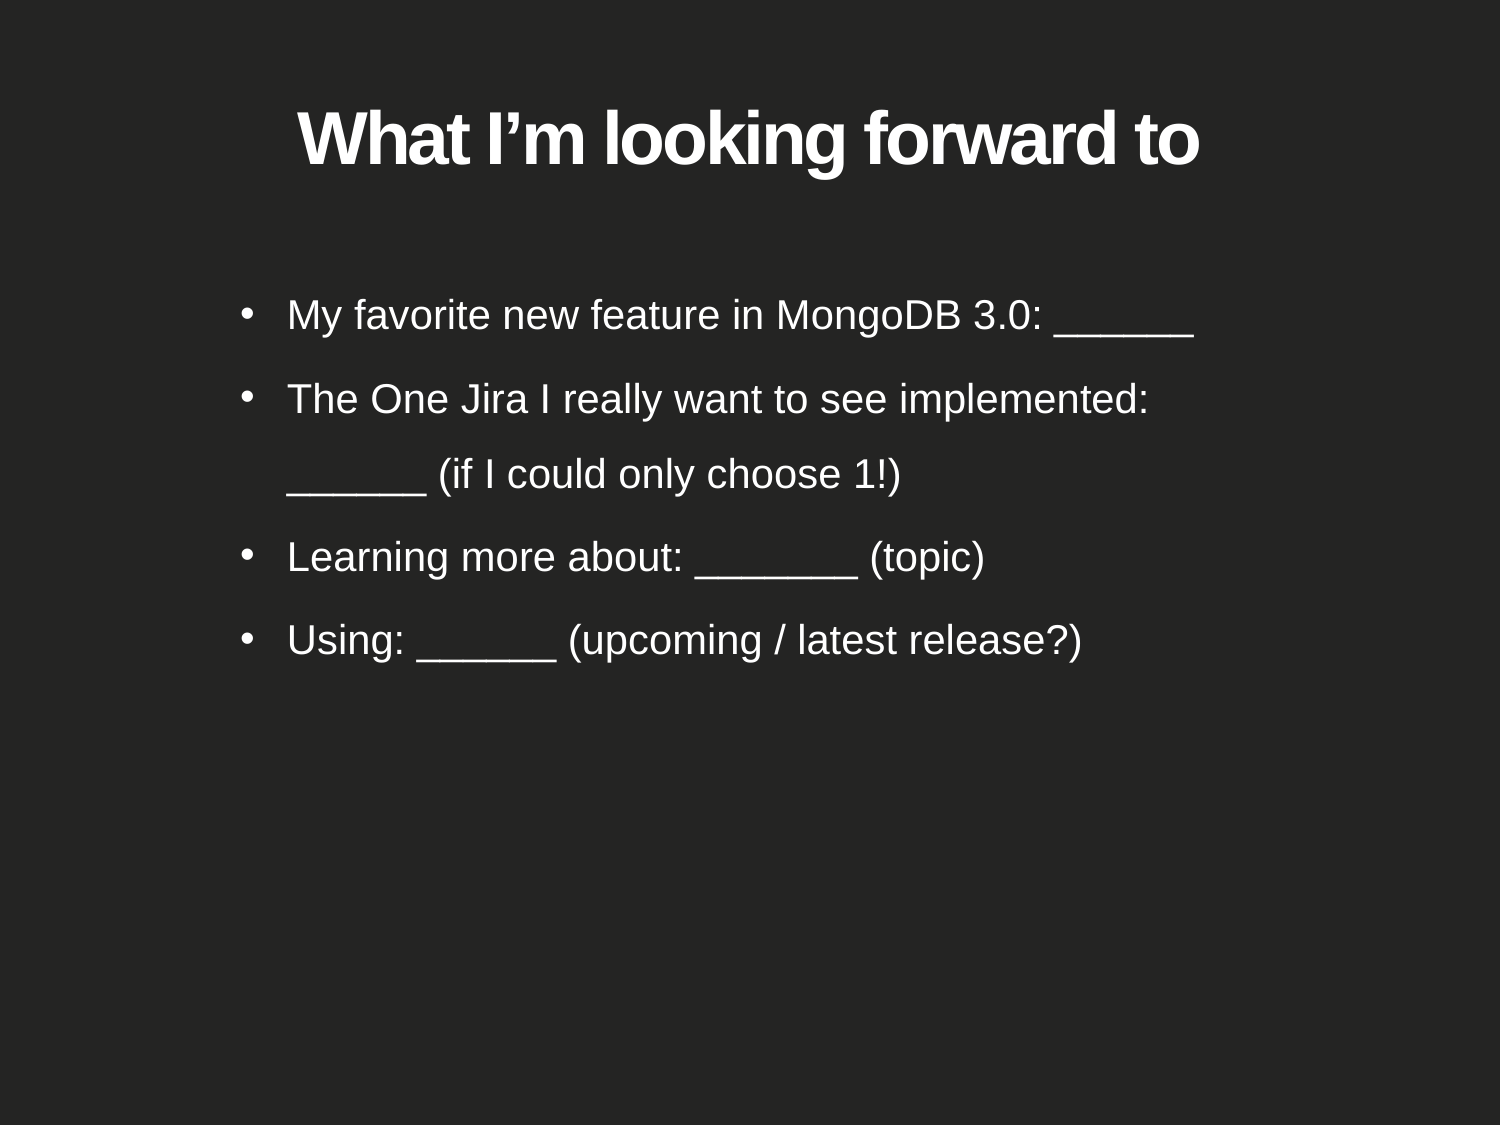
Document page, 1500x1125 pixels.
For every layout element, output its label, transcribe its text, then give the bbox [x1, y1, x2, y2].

subtitle My favorite new feature in MongoDB 3.0: ______ The One Jira I really want to see implemented: ______ (if I could only choose 1!) Learning more about: _______ (topic) Using: ______ (upcoming / latest release?) [225, 255, 1275, 757]
title What I’m looking forward to [112, 14, 1388, 256]
